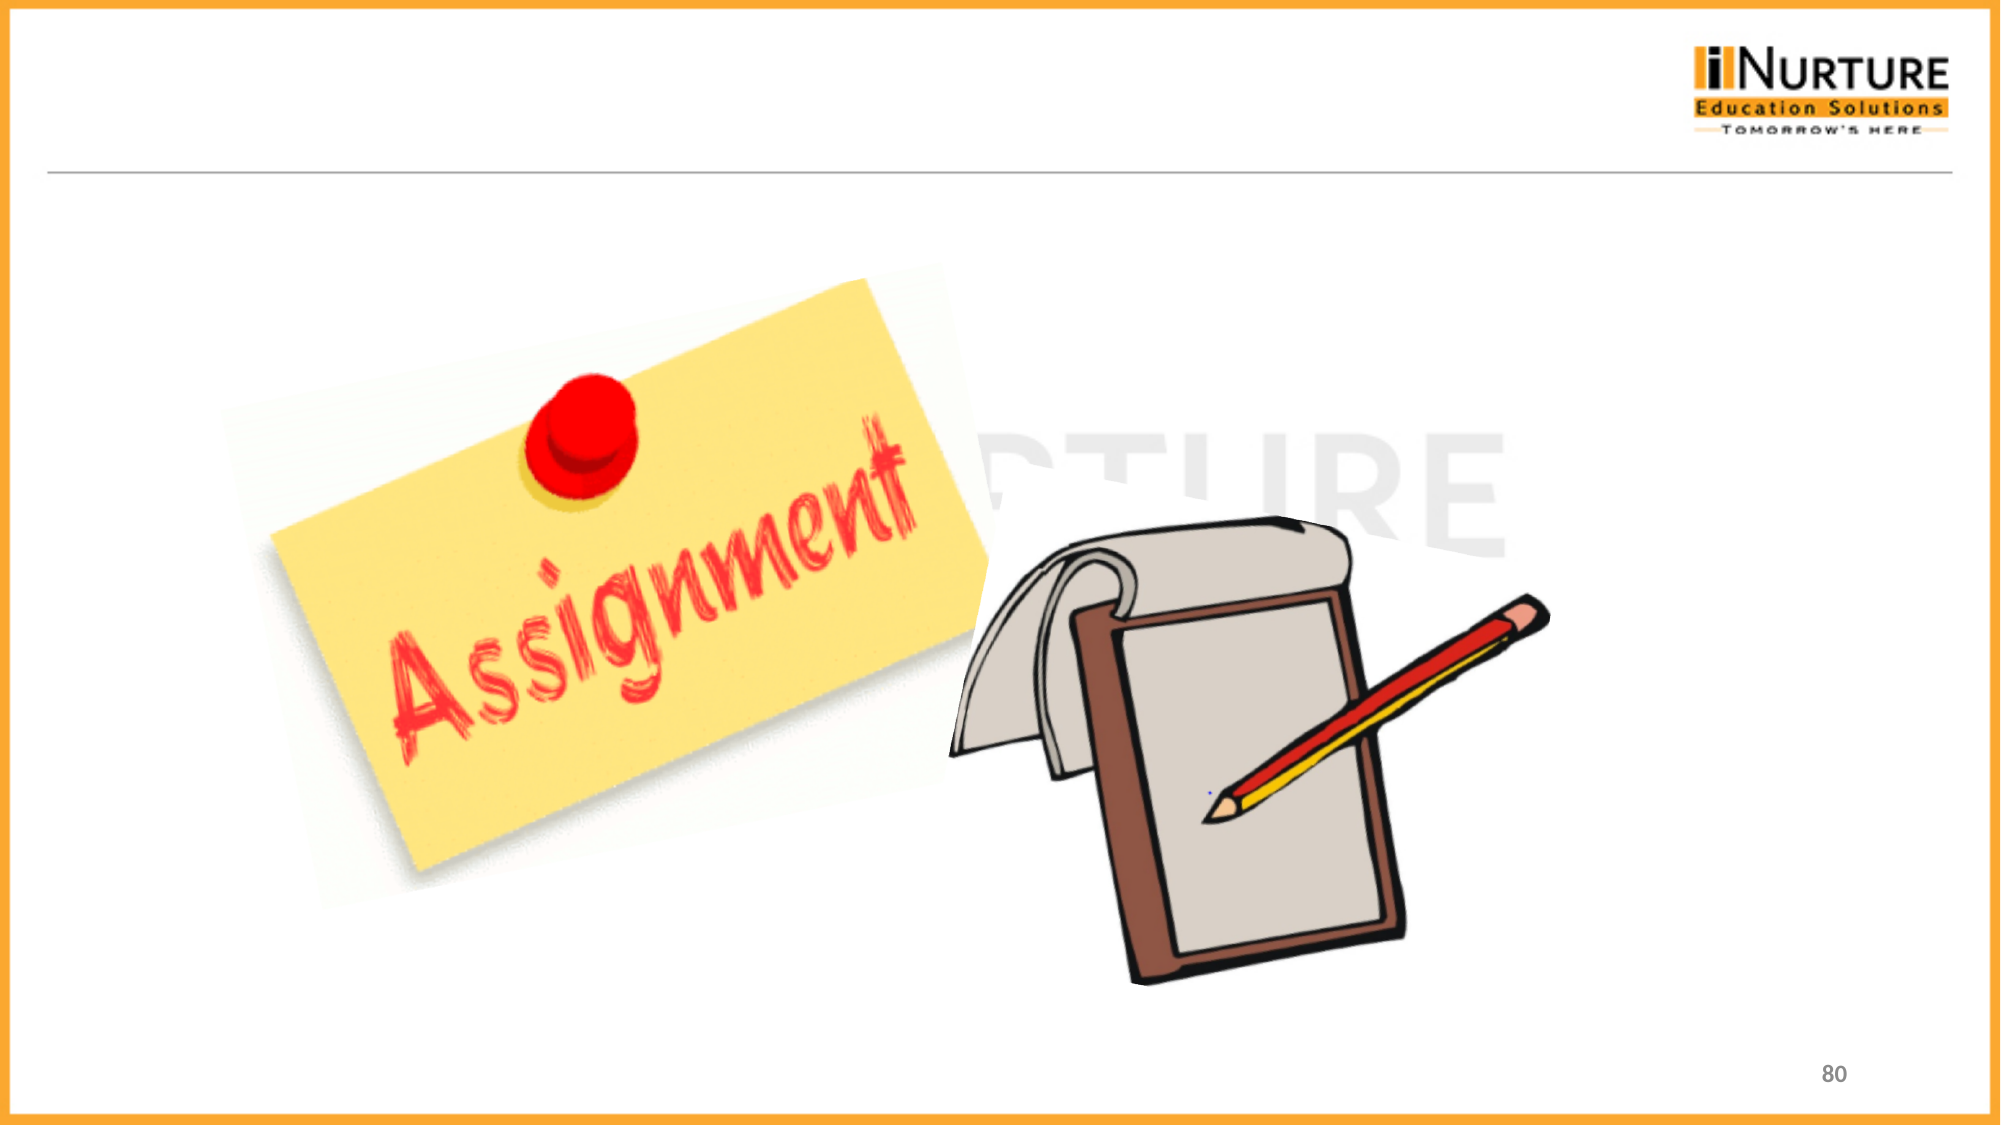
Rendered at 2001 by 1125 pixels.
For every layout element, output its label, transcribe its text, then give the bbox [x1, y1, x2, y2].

slide_number 80 [1412, 1042, 1863, 1103]
picture [0, 0, 2001, 1125]
